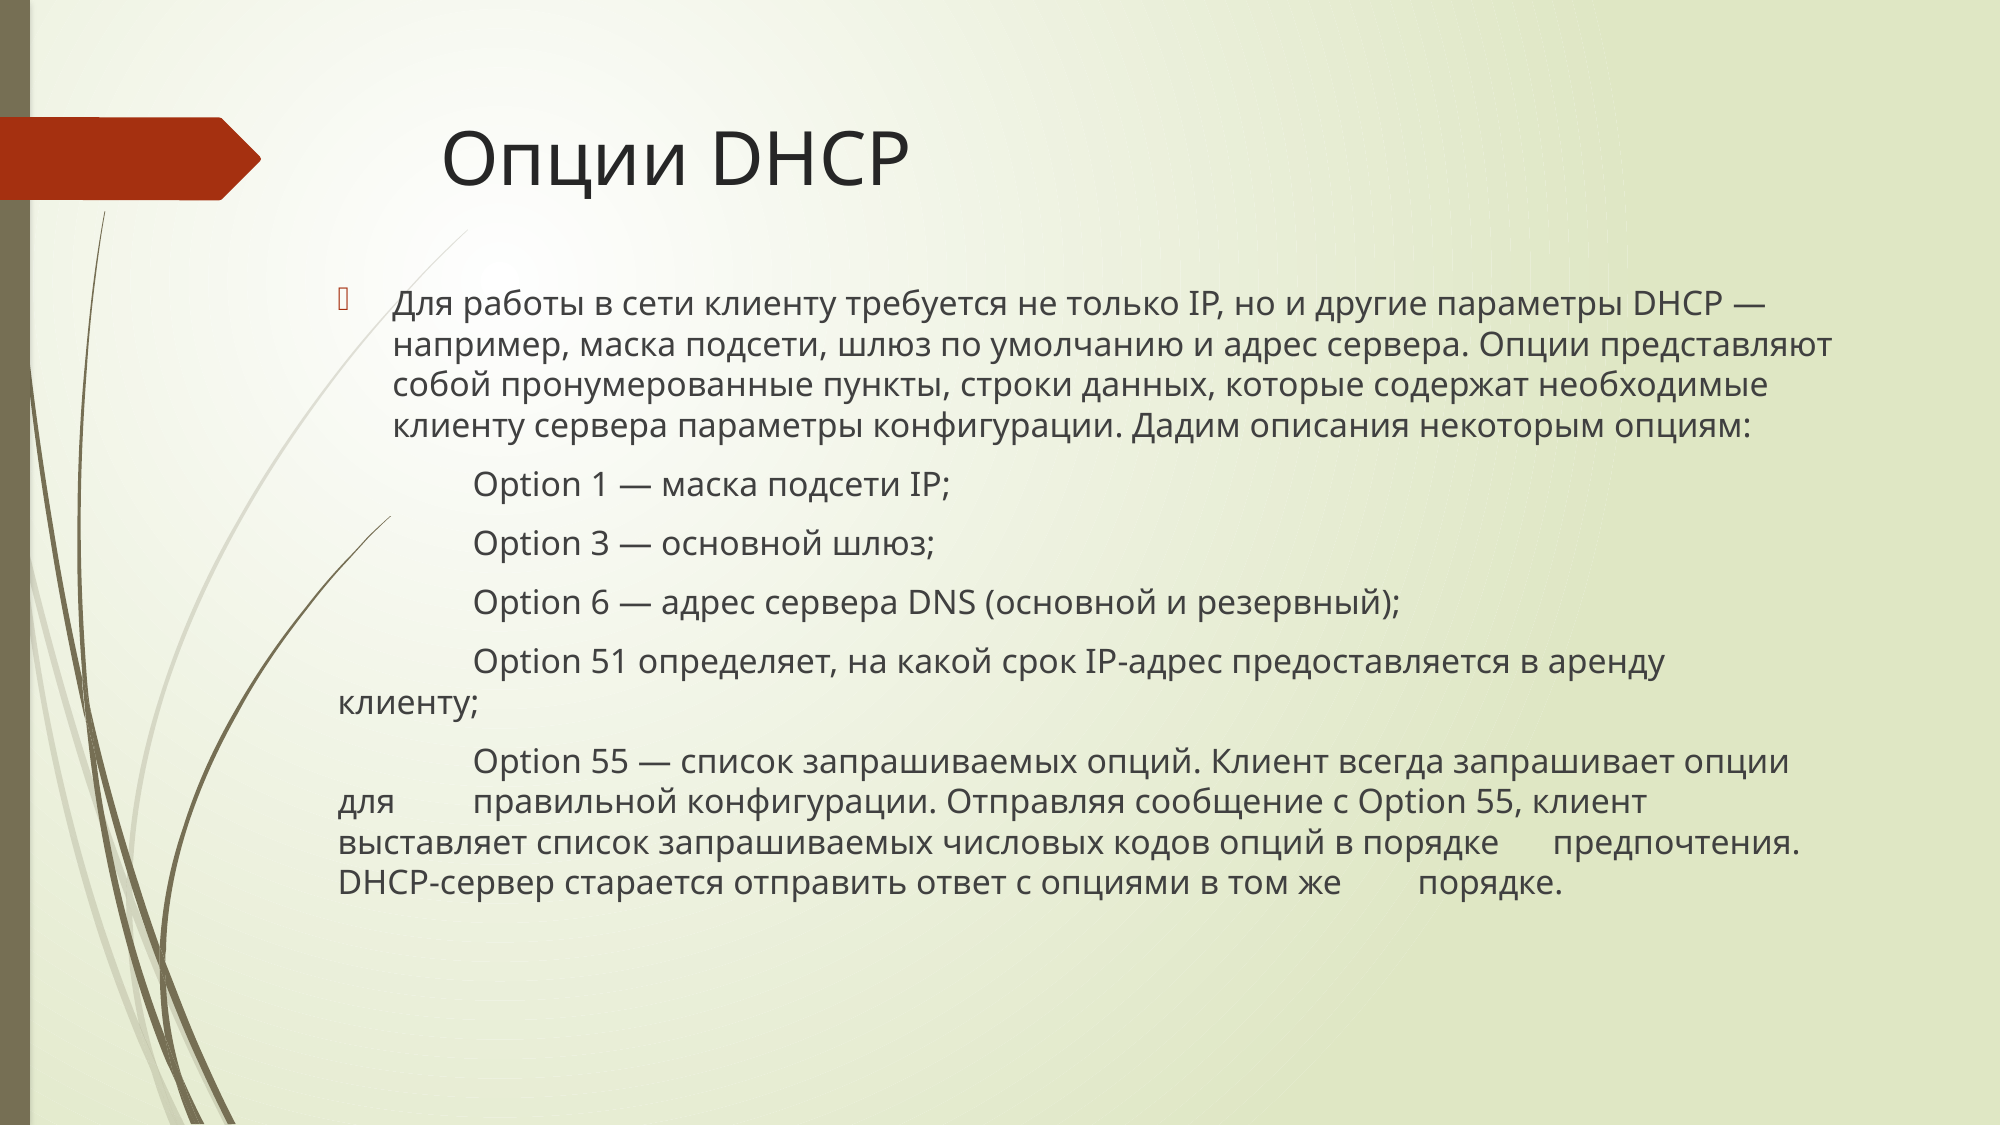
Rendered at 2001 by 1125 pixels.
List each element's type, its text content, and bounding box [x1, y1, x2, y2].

title Опции DHCP [425, 102, 1888, 274]
list Для работы в сети клиенту требуется не только IP, но и другие параметры DHCP — например, маска подсети, шлюз по умолчанию и адрес сервера. Опции представляют собой пронумерованные пункты, строки данных, которые содержат необходимые клиенту сервера параметры конфигурации. Дадим описания некоторым опциям: Option 1 — маска подсети IP; Option 3 — основной шлюз; Option 6 — адрес сервера DNS (основной и резервный); Option 51 определяет, на какой срок IP-адрес предоставляется в аренду клиенту; Option 55 — список запрашиваемых опций. Клиент всегда запрашивает опции для правильной конфигурации. Отправляя сообщение с Option 55, клиент выставляет список запрашиваемых числовых кодов опций в порядке предпочтения. DHCP-сервер старается отправить ответ с опциями в том же порядке. [322, 274, 1888, 970]
